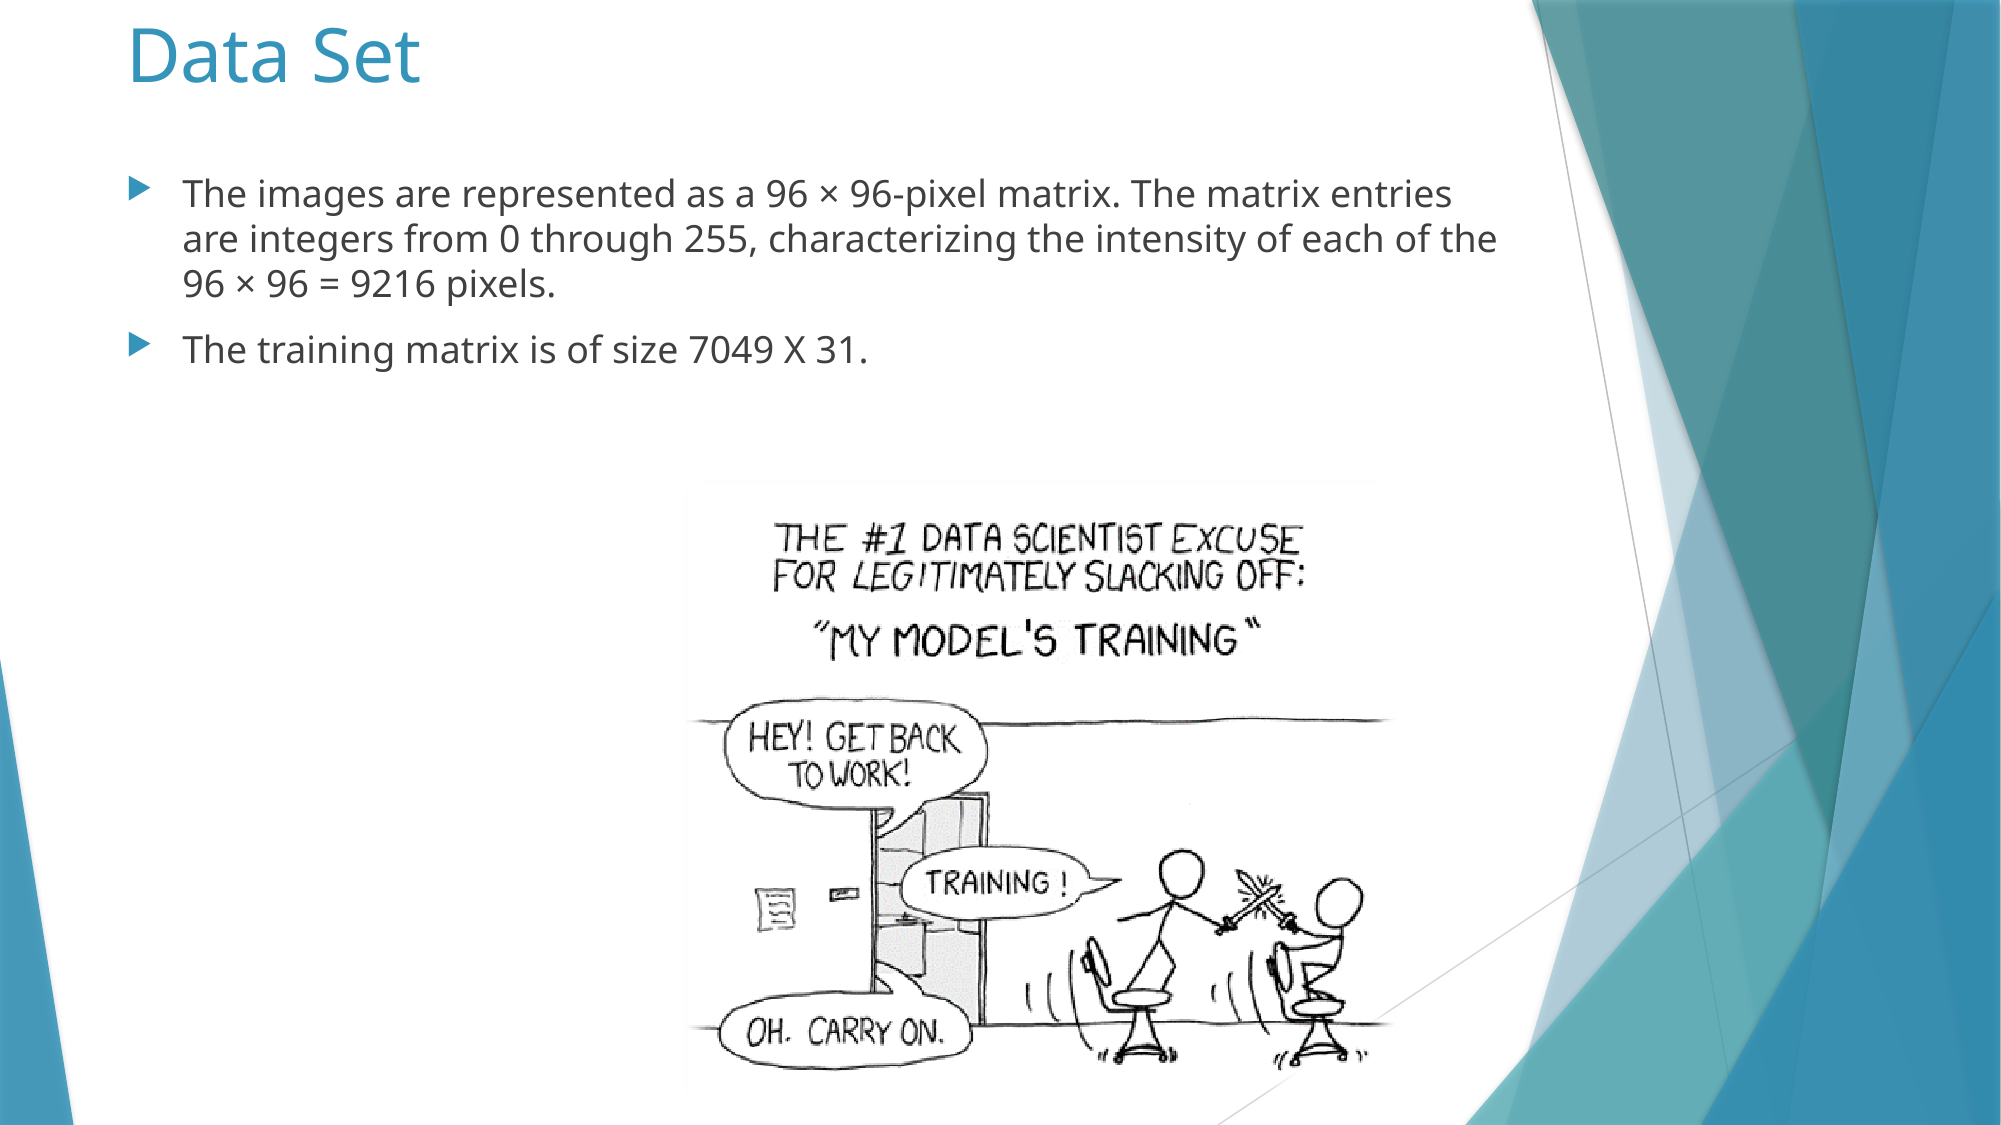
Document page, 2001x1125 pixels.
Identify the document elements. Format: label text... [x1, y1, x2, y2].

title Data Set [111, 0, 1522, 162]
list The images are represented as a 96 × 96-pixel matrix. The matrix entries are integers from 0 through 255, characterizing the intensity of each of the 96 × 96 = 9216 pixels. The training matrix is of size 7049 X 31. [111, 162, 1522, 800]
picture [683, 480, 1396, 1102]
